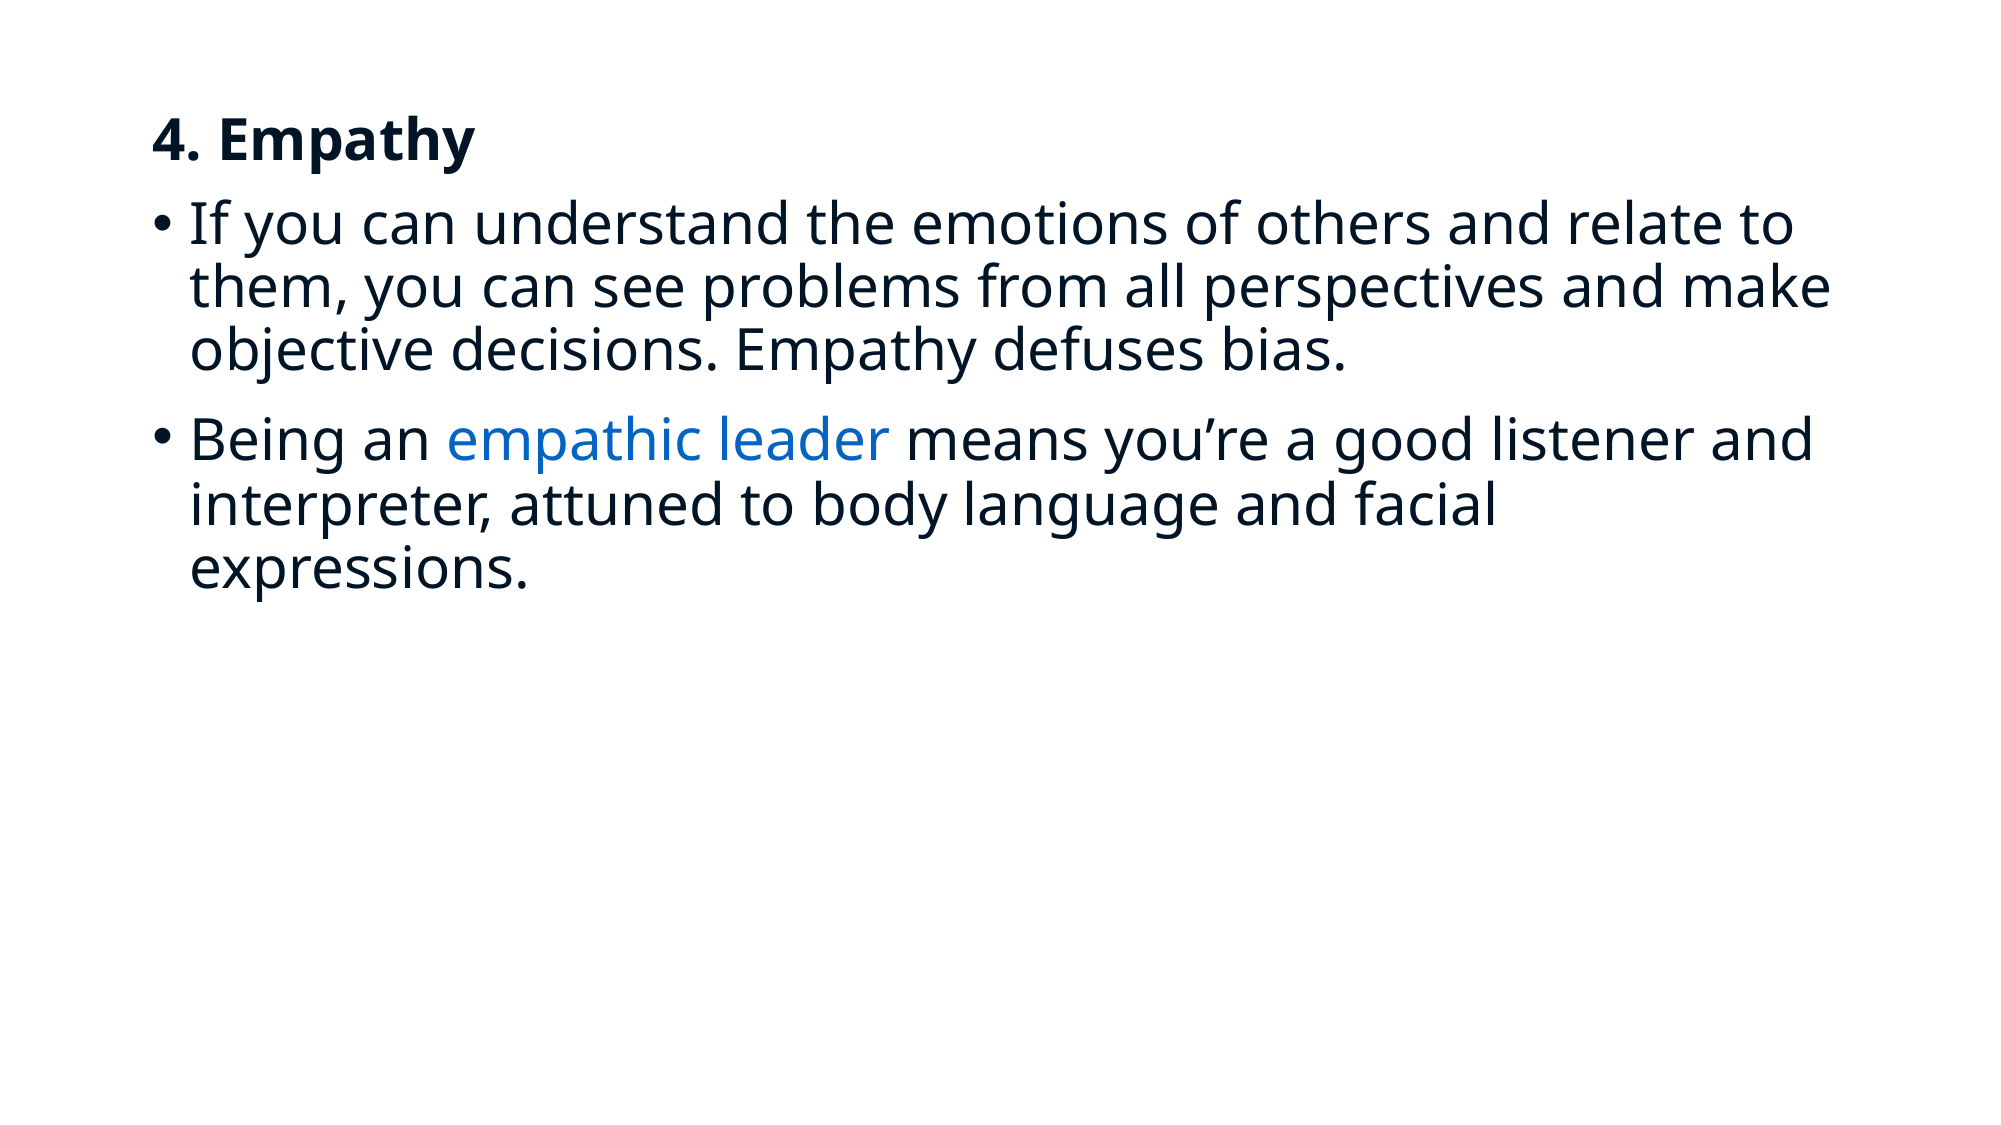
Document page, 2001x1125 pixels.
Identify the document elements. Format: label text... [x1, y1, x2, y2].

list 4. Empathy If you can understand the emotions of others and relate to them, you can see problems from all perspectives and make objective decisions. Empathy defuses bias. Being an empathic leader means you’re a good listener and interpreter, attuned to body language and facial expressions. [137, 102, 1863, 1014]
